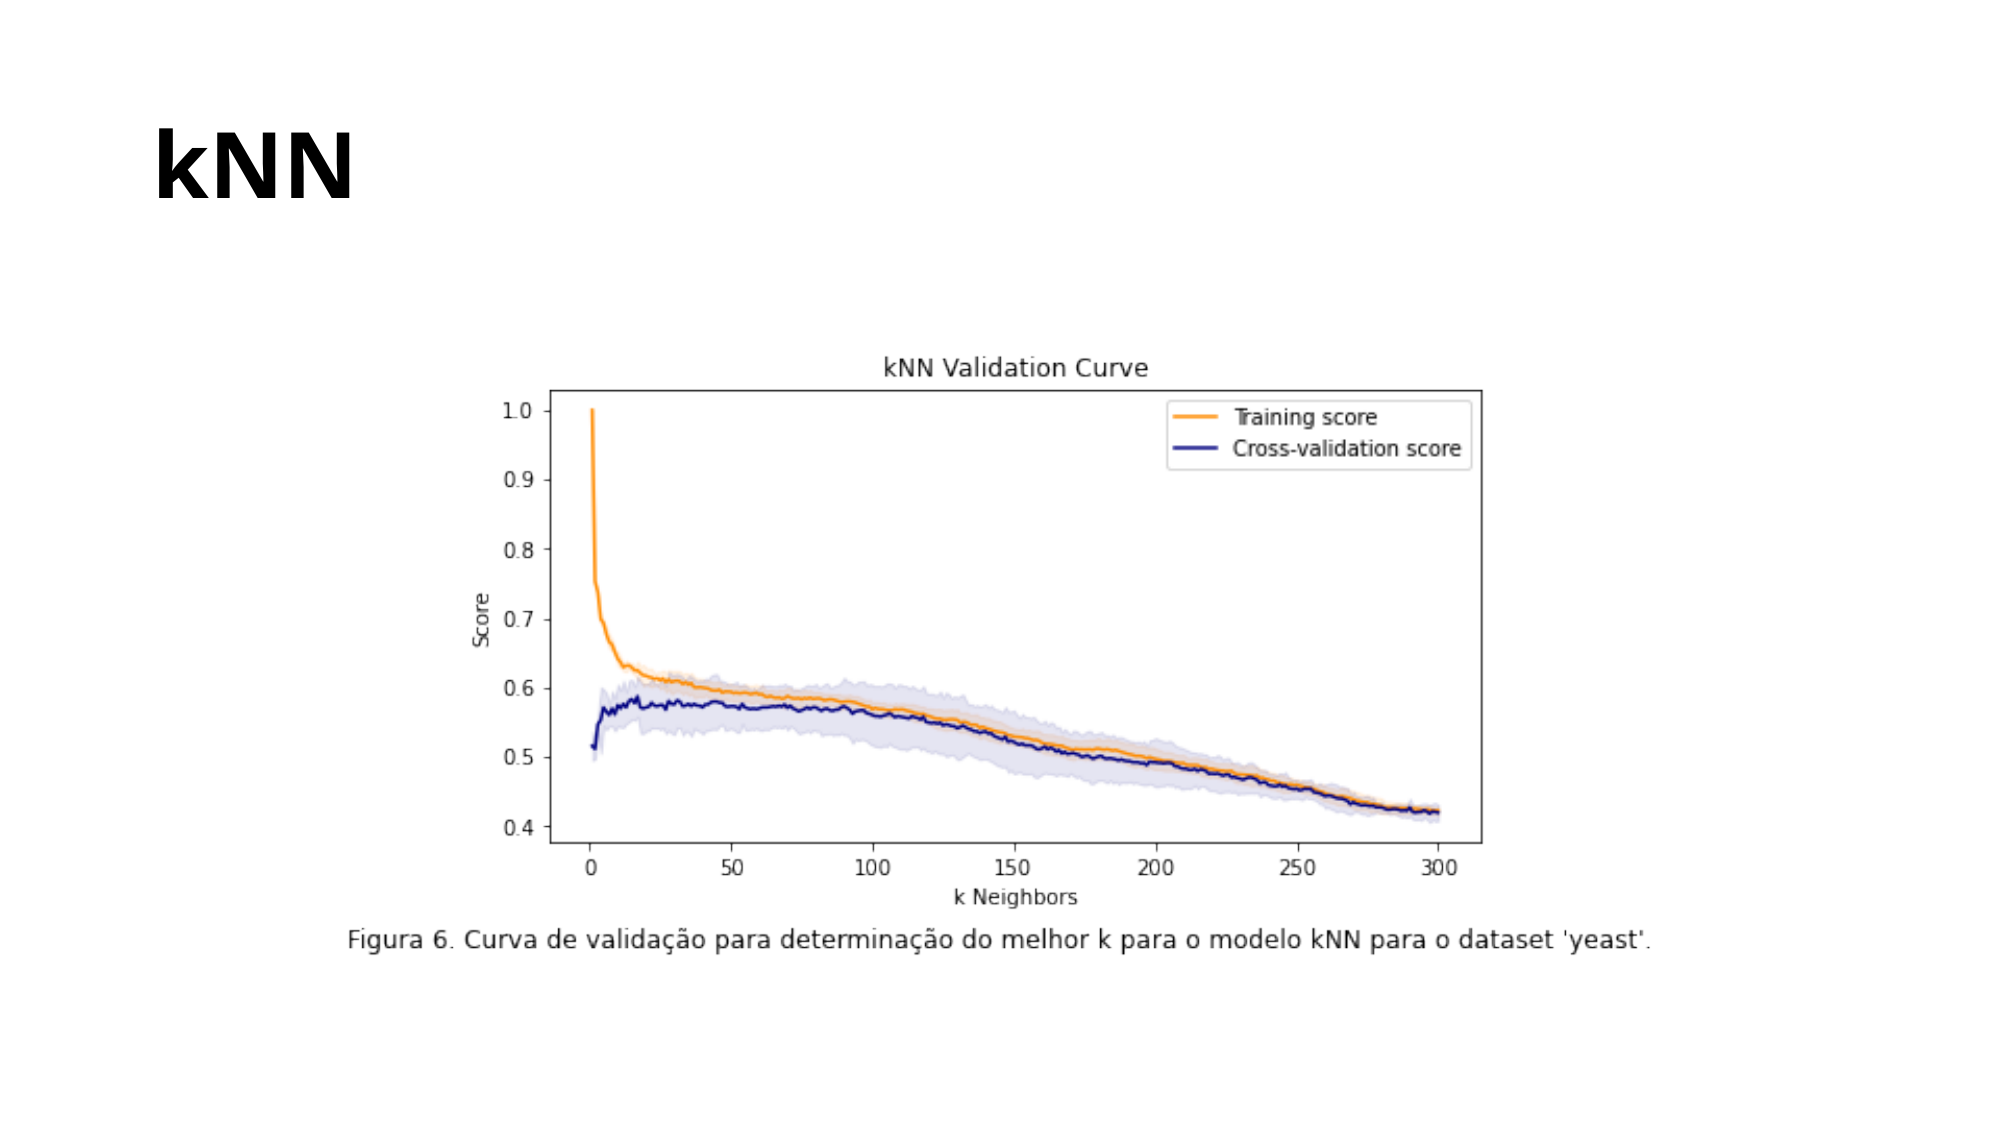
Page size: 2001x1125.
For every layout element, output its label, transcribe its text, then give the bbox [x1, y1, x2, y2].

title kNN [137, 59, 1863, 278]
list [333, 342, 1667, 970]
